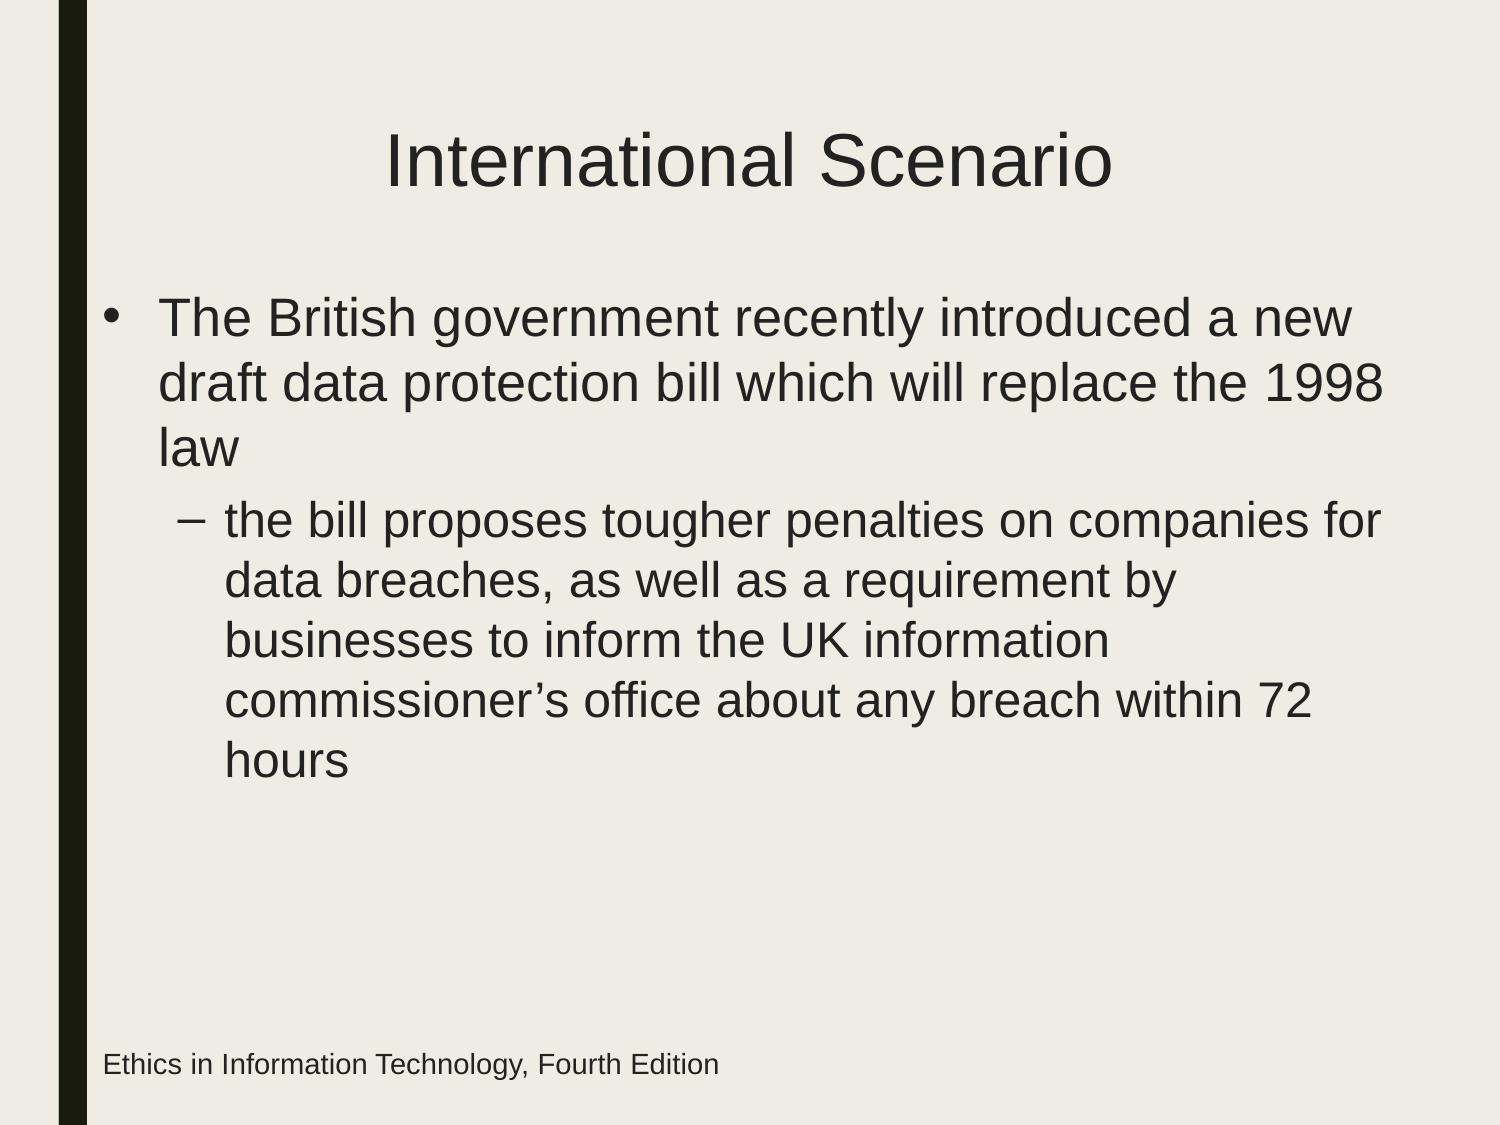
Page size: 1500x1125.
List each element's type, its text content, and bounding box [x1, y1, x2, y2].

title International Scenario [87, 62, 1413, 250]
text_box Ethics in Information Technology, Fourth Edition [87, 1037, 1413, 1100]
list The British government recently introduced a new draft data protection bill which will replace the 1998 law the bill proposes tougher penalties on companies for data breaches, as well as a requirement by businesses to inform the UK information commissioner’s office about any breach within 72 hours [87, 275, 1413, 1025]
